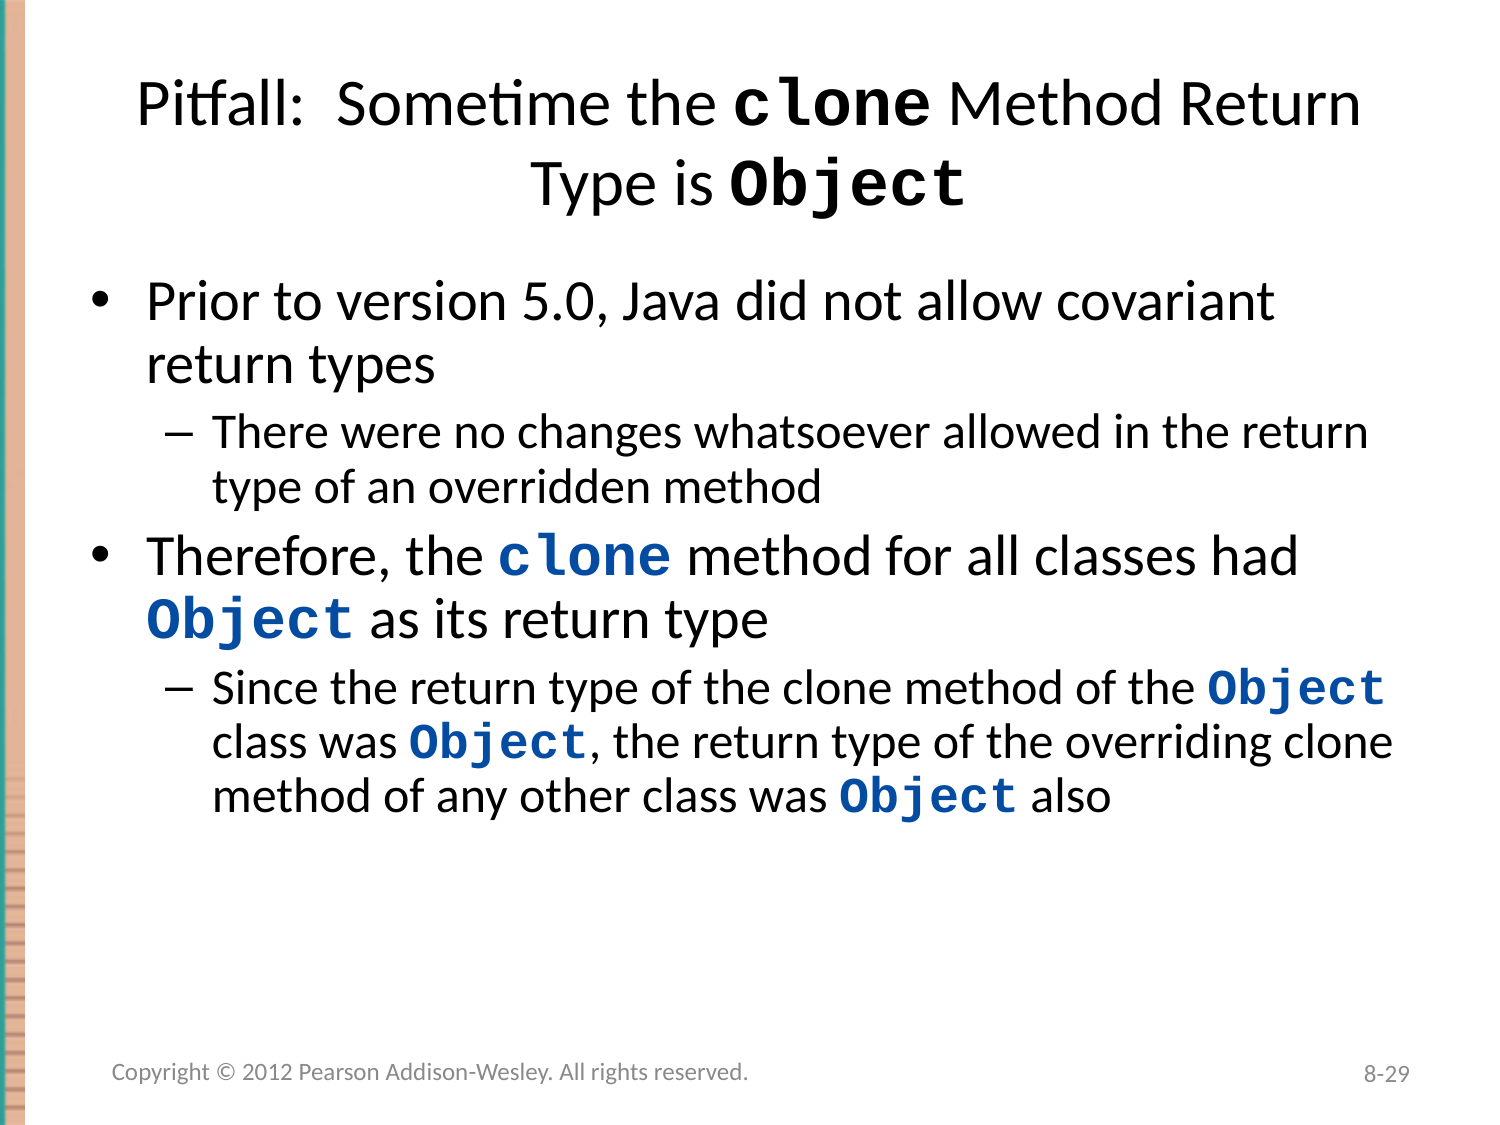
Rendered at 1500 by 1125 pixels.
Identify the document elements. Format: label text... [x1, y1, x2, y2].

list Prior to version 5.0, Java did not allow covariant return types There were no changes whatsoever allowed in the return type of an overridden method Therefore, the clone method for all classes had Object as its return type Since the return type of the clone method of the Object class was Object, the return type of the overriding clone method of any other class was Object also [74, 262, 1426, 1006]
slide_number 8-29 [1074, 1042, 1425, 1103]
title Pitfall: Sometime the clone Method Return Type is Object [74, 44, 1426, 233]
footer Copyright © 2012 Pearson Addison-Wesley. All rights reserved. [75, 1040, 788, 1100]
picture [0, 0, 25, 1125]
